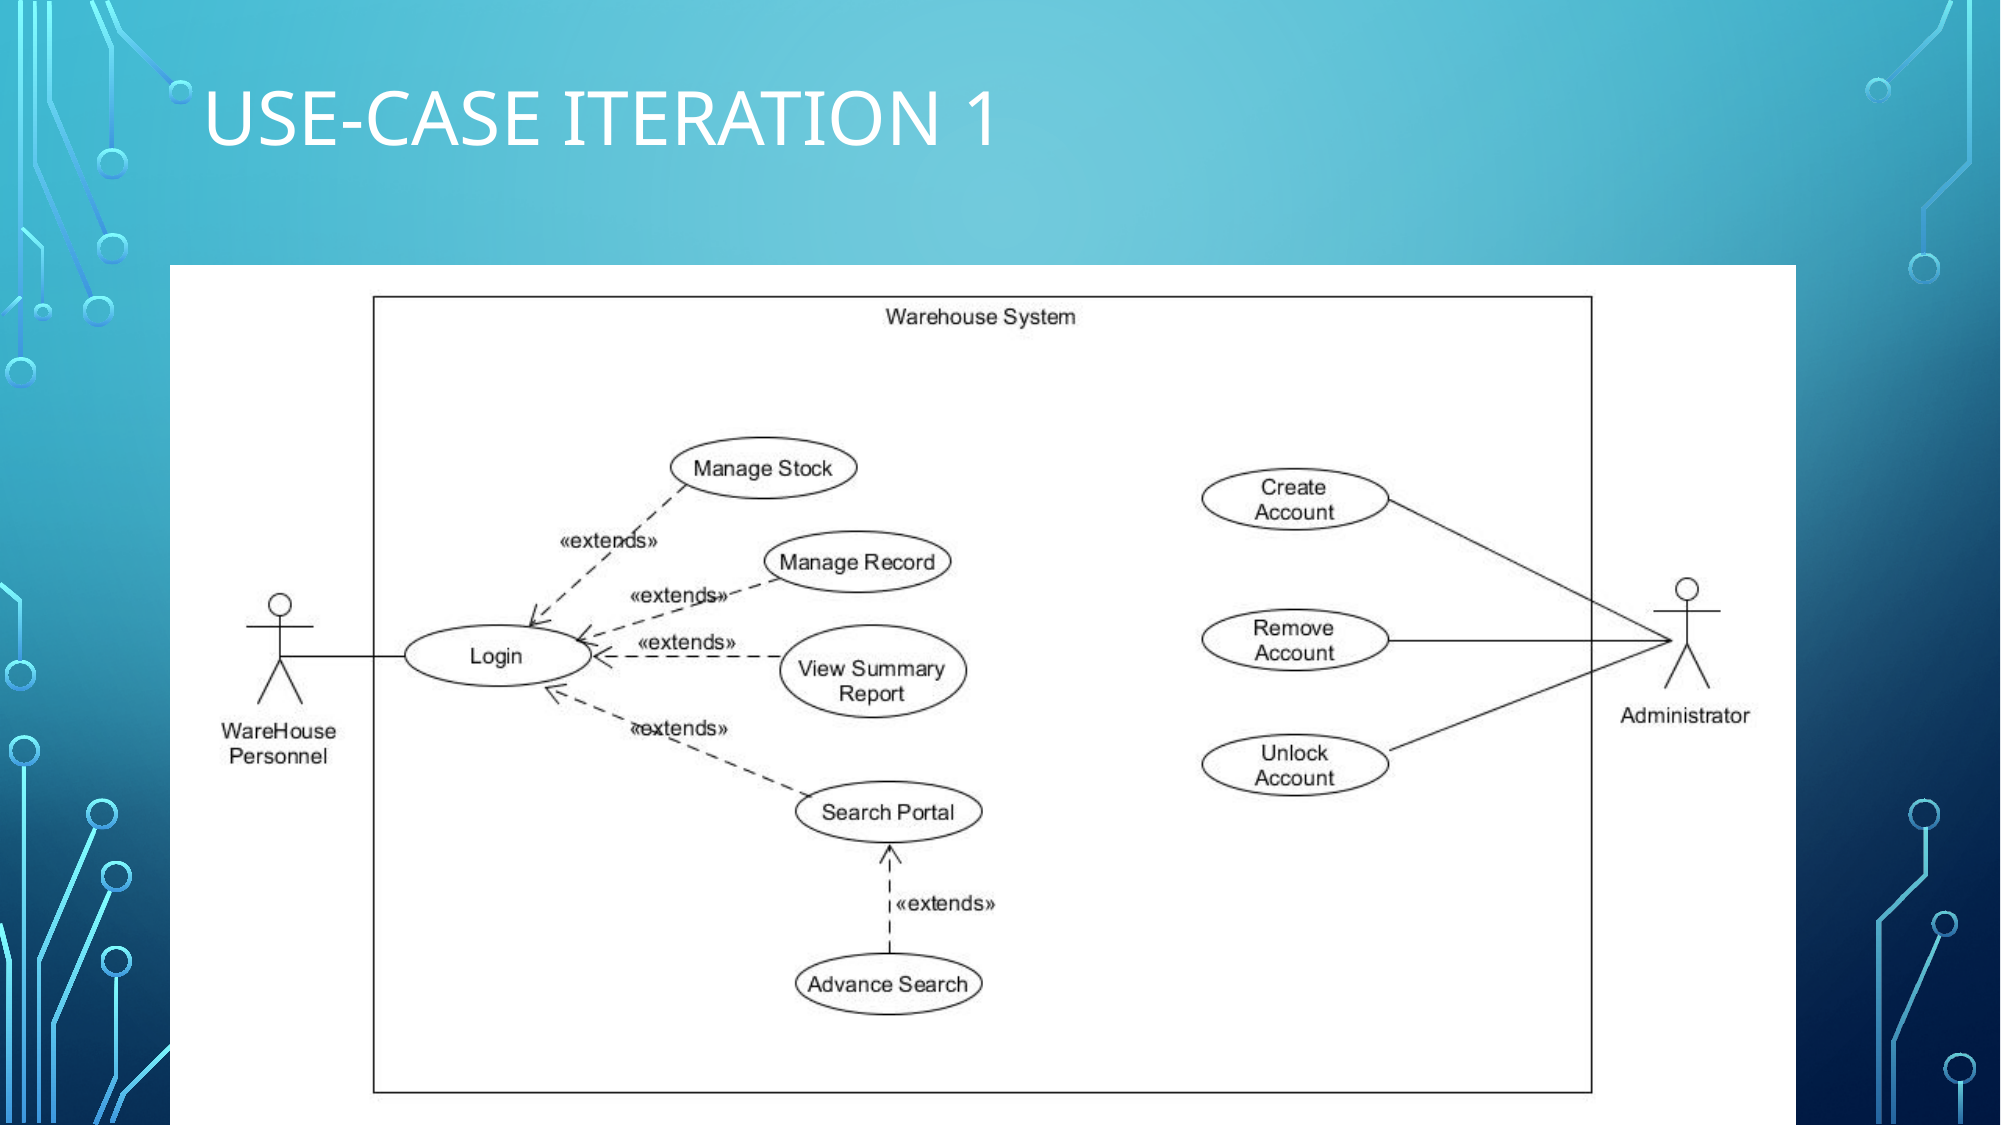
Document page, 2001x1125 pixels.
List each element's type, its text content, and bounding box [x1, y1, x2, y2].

title Use-case iteration 1 [187, 0, 1813, 243]
picture [170, 265, 1797, 1125]
